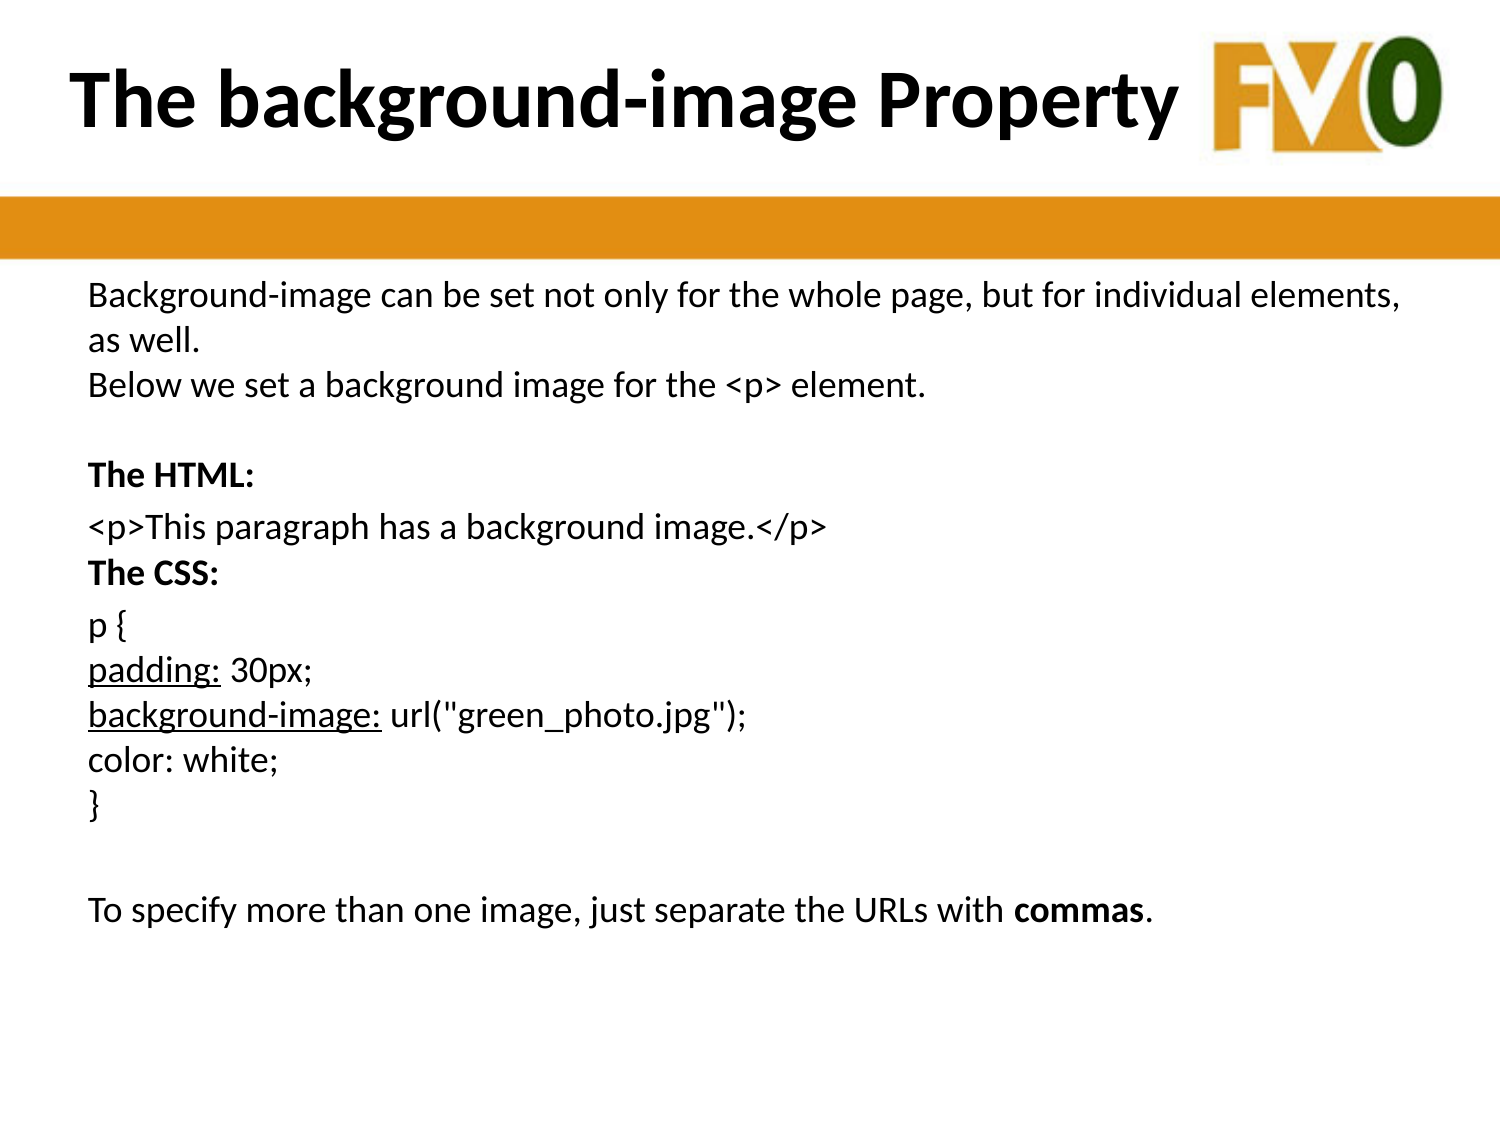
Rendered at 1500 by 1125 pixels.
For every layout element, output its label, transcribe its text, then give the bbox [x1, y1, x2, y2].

title The background-image Property [0, 0, 1300, 188]
list Background-image can be set not only for the whole page, but for individual elements, as well. Below we set a background image for the <p> element. The HTML: <p>This paragraph has a background image.</p> The CSS: p { padding: 30px; background-image: url("green_photo.jpg"); color: white; } To specify more than one image, just separate the URLs with commas. [72, 262, 1423, 1100]
picture [0, 0, 1500, 1125]
